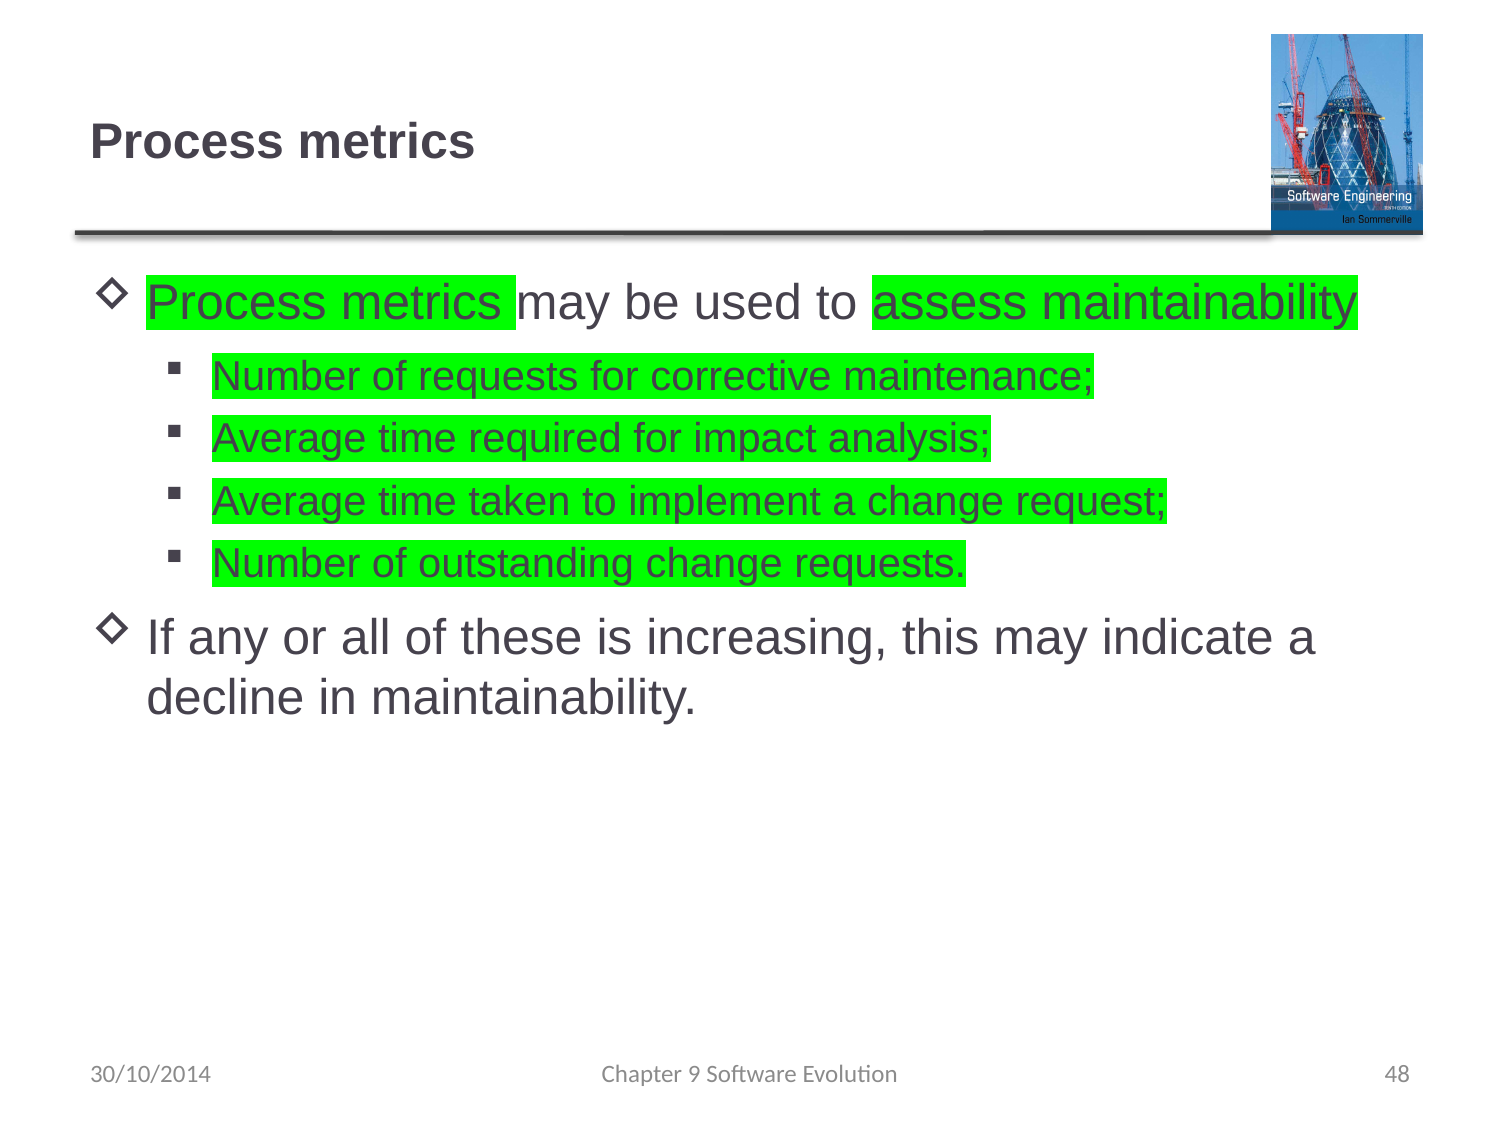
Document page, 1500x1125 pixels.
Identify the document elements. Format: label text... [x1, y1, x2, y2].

picture [1271, 34, 1423, 230]
slide_number 48 [1074, 1042, 1425, 1103]
list Process metrics may be used to assess maintainability Number of requests for corrective maintenance; Average time required for impact analysis; Average time taken to implement a change request; Number of outstanding change requests. If any or all of these is increasing, this may indicate a decline in maintainability. [75, 262, 1425, 1005]
title Process metrics [74, 44, 1272, 233]
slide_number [75, 1042, 425, 1103]
footer Chapter 9 Software Evolution [512, 1042, 988, 1103]
